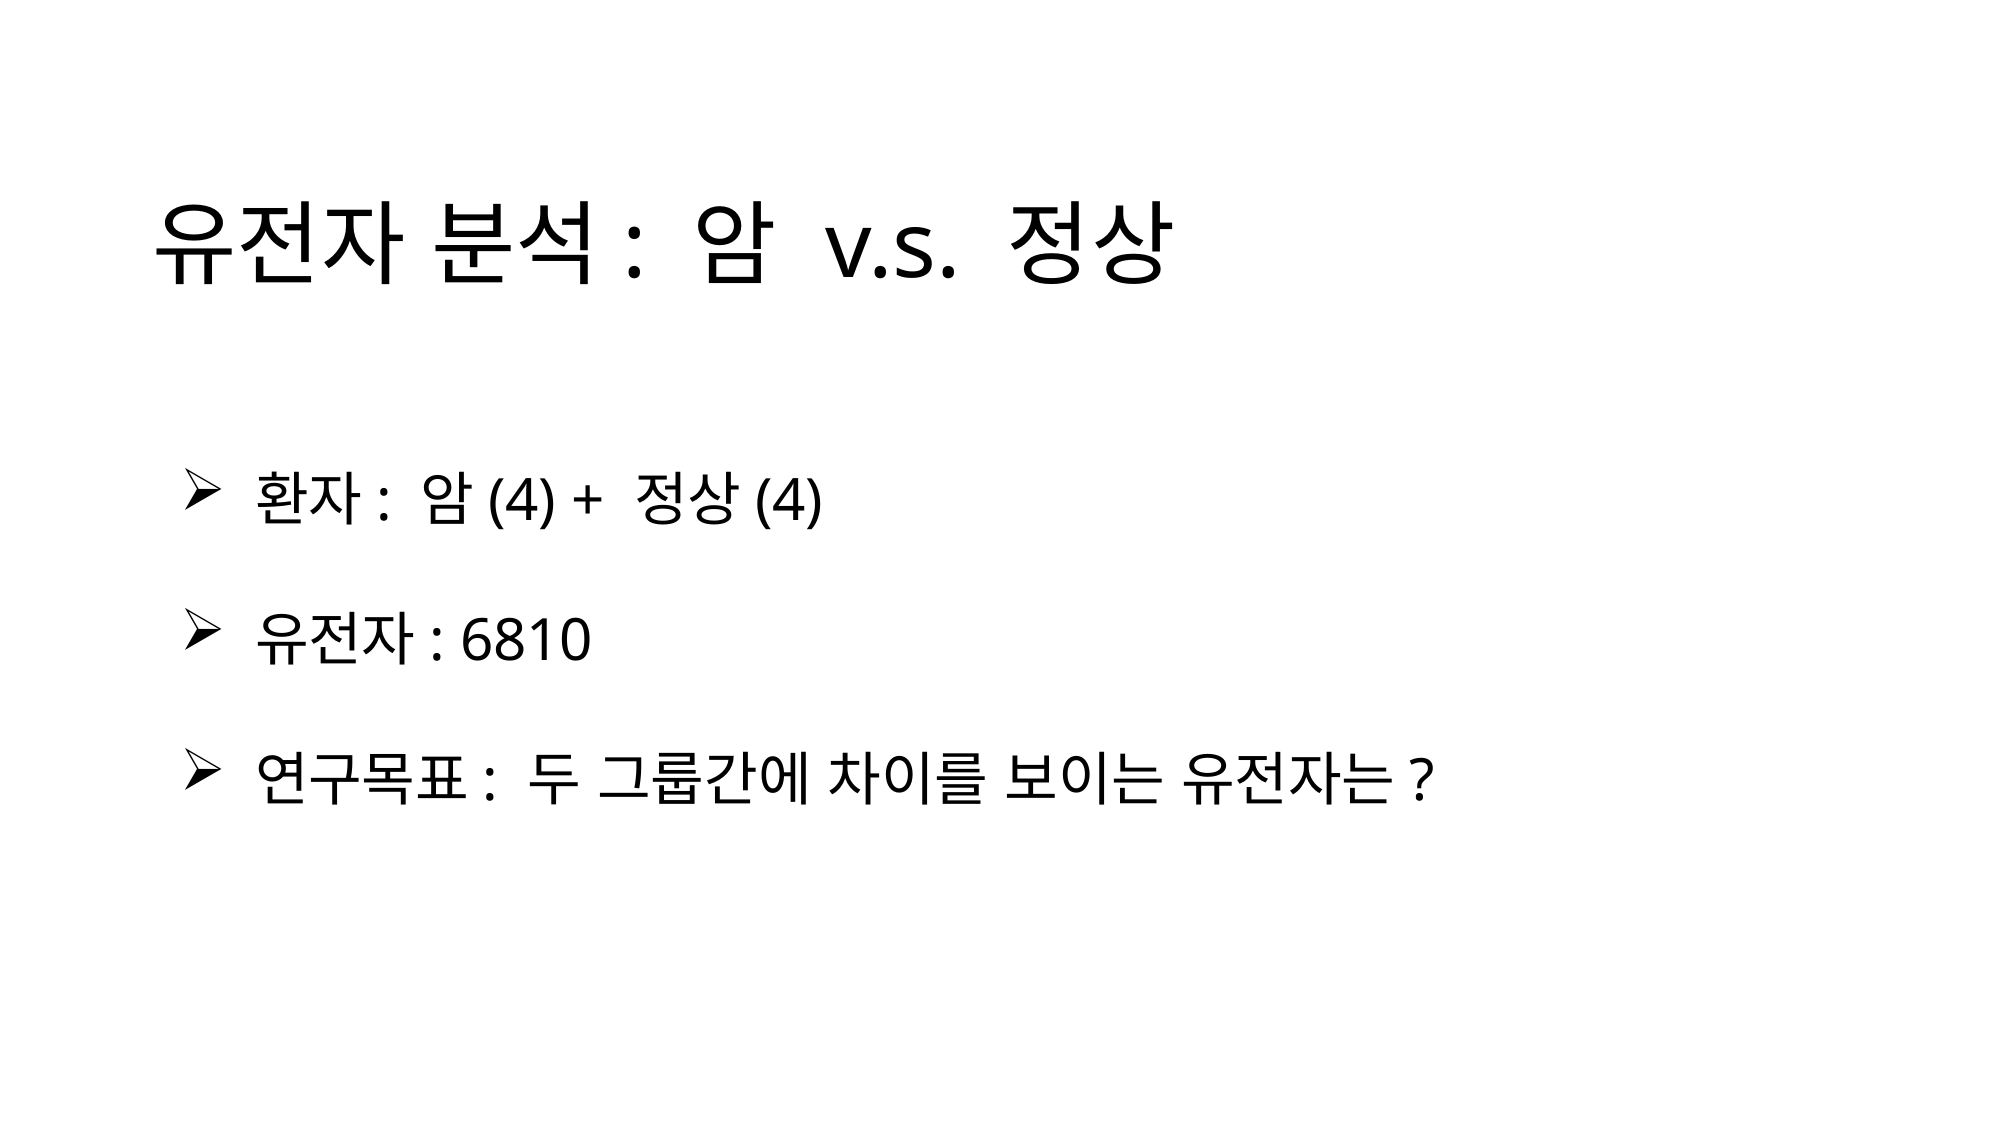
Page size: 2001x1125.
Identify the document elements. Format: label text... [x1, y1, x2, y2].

text_box 환자: 암(4) + 정상(4) 유전자: 6810 연구목표: 두 그룹간에 차이를 보이는 유전자는? [165, 454, 1705, 865]
title 유전자 분석: 암 v.s. 정상 [137, 139, 1863, 357]
